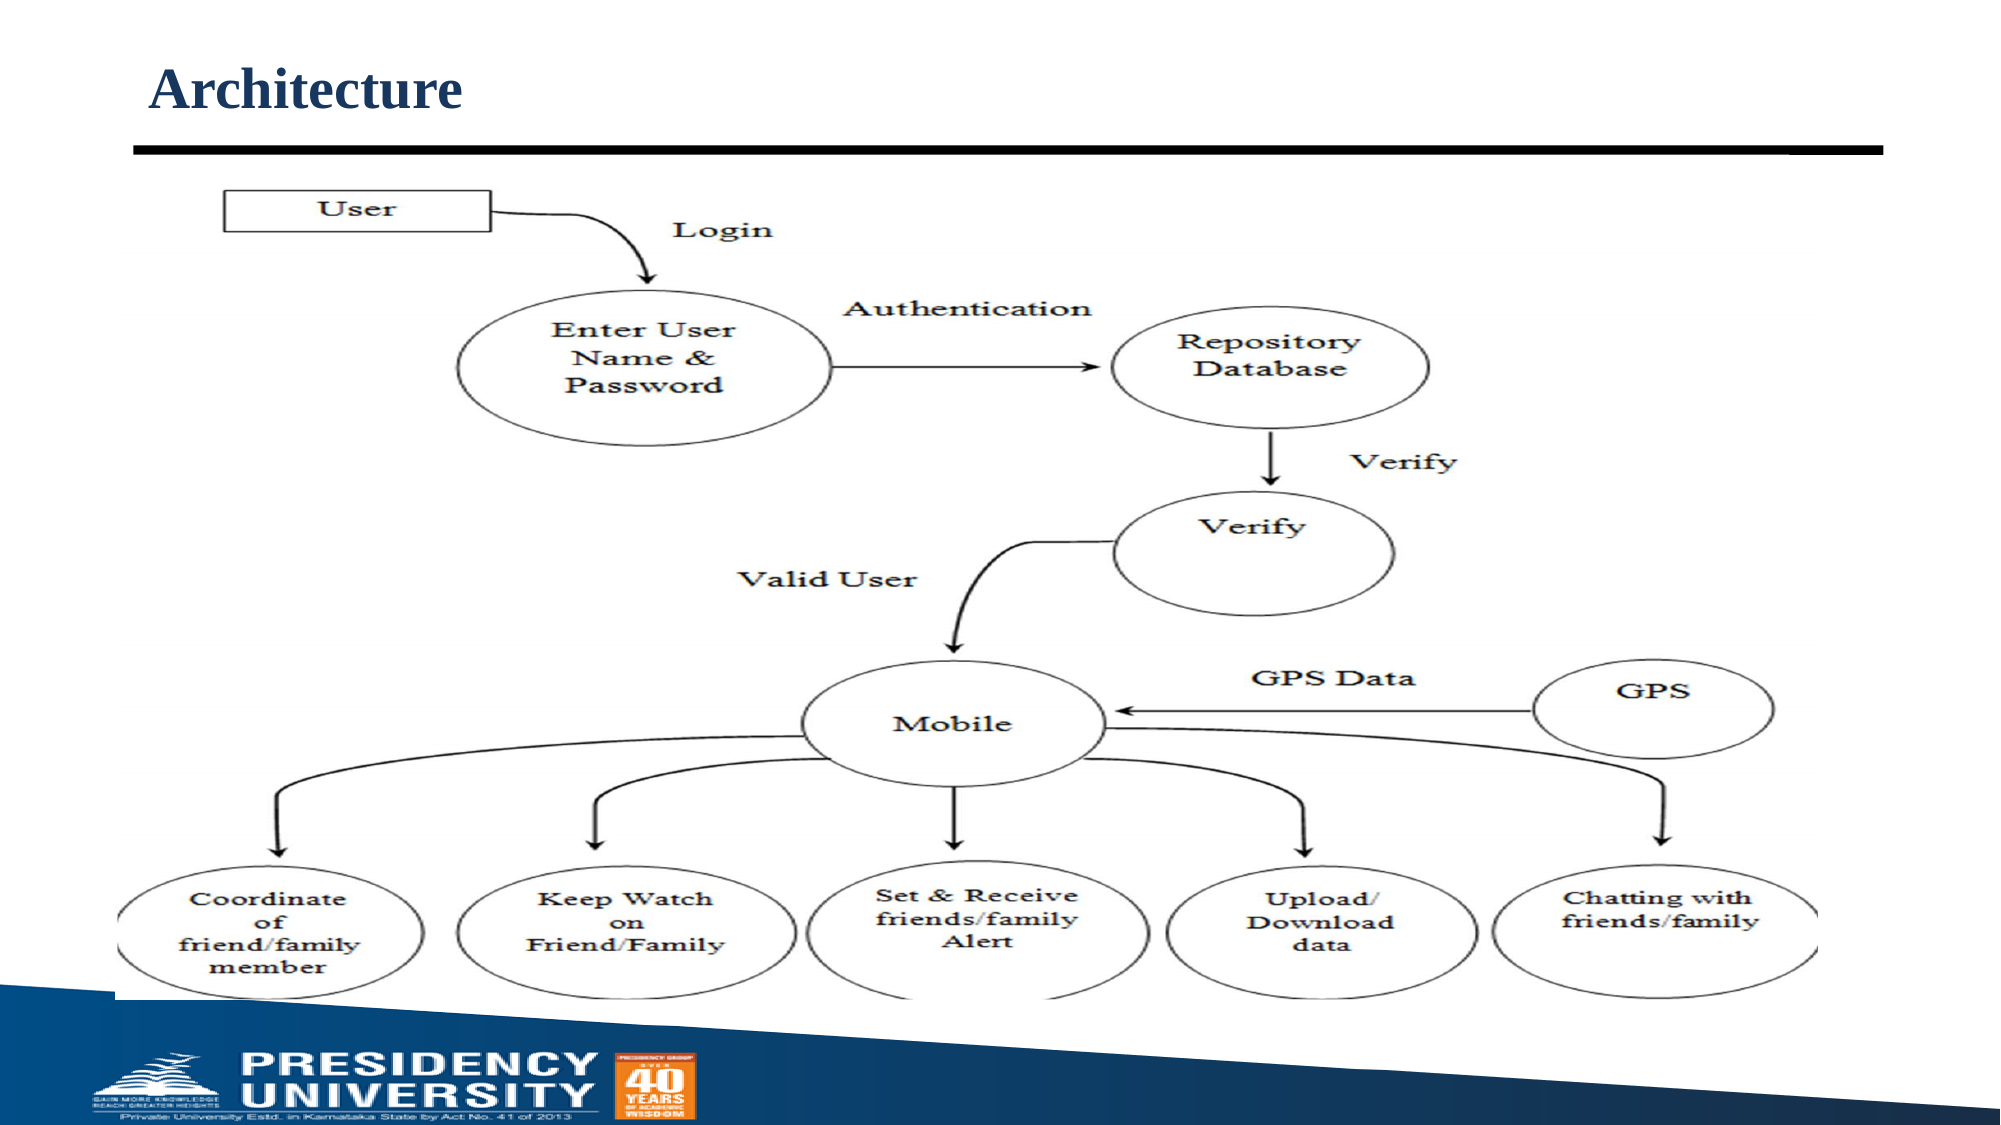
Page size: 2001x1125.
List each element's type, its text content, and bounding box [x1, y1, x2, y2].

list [115, 187, 1818, 1001]
picture [0, 982, 2000, 1125]
title Architecture [133, 45, 1884, 125]
